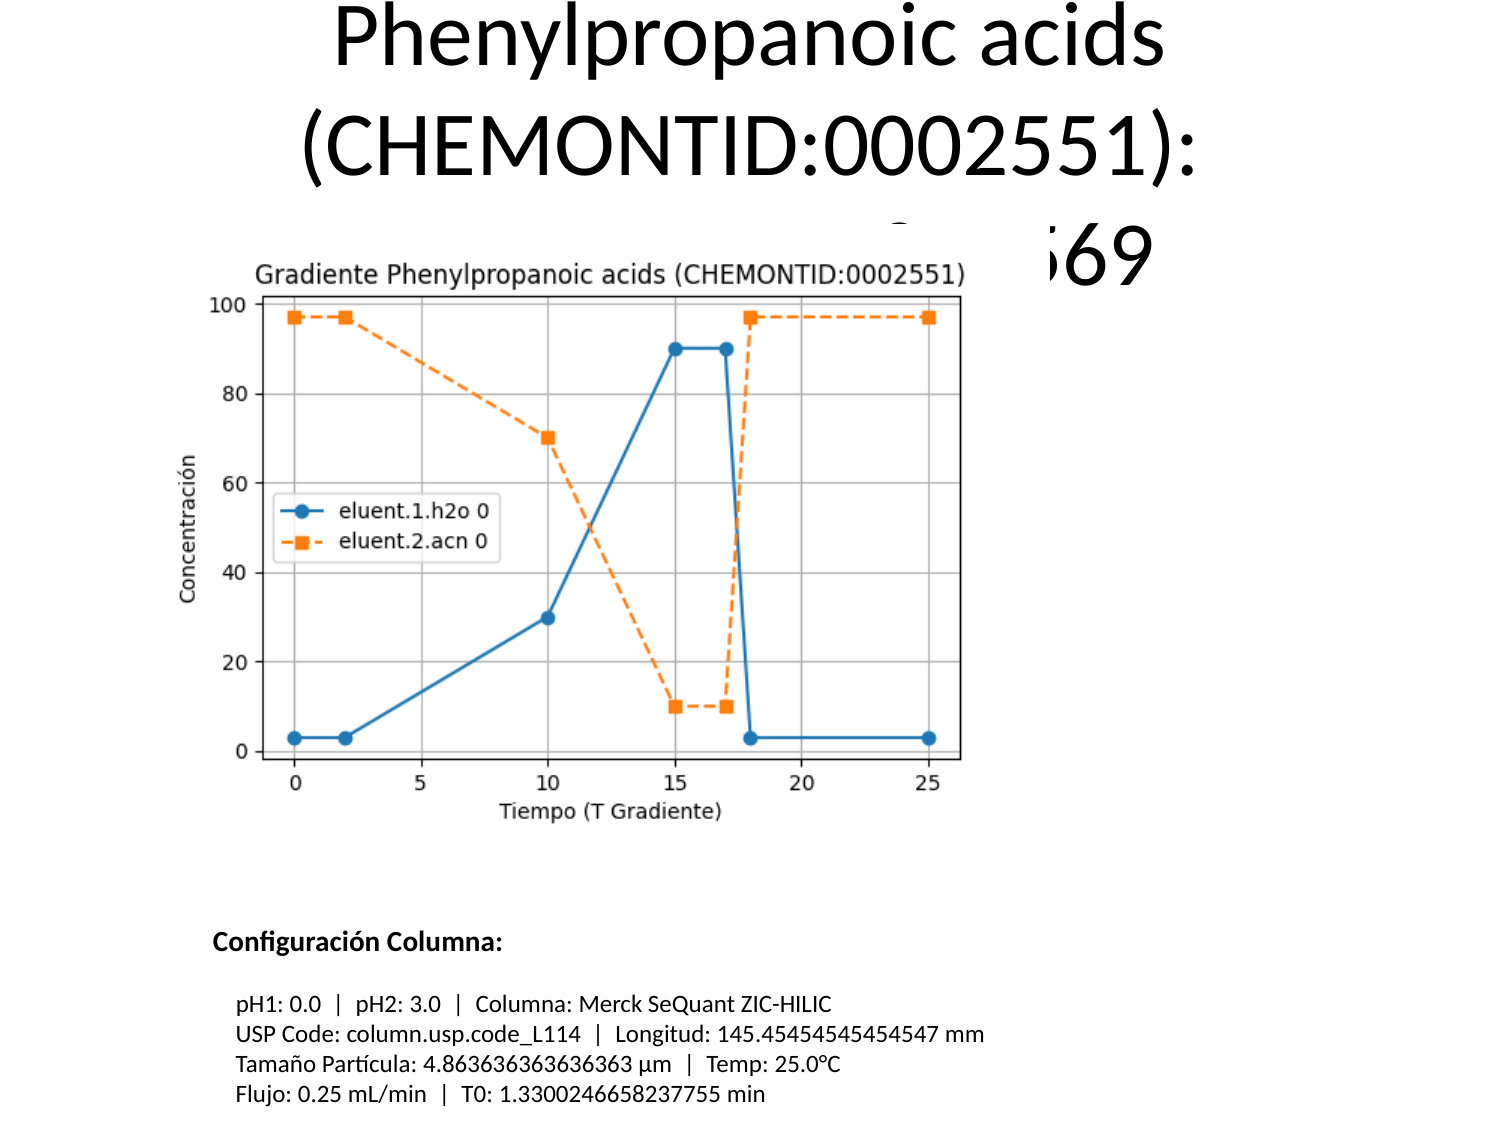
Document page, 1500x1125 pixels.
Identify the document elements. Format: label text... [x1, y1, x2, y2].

picture [149, 224, 1051, 826]
text_box Configuración Columna: pH1: 0.0 | pH2: 3.0 | Columna: Merck SeQuant ZIC-HILIC USP Code: column.usp.code_L114 | Longitud: 145.45454545454547 mm Tamaño Partícula: 4.863636363636363 µm | Temp: 25.0°C Flujo: 0.25 mL/min | T0: 1.3300246658237755 min [198, 869, 1002, 1125]
title Phenylpropanoic acids (CHEMONTID:0002551): 0.4704295779853569 [75, 45, 1425, 233]
